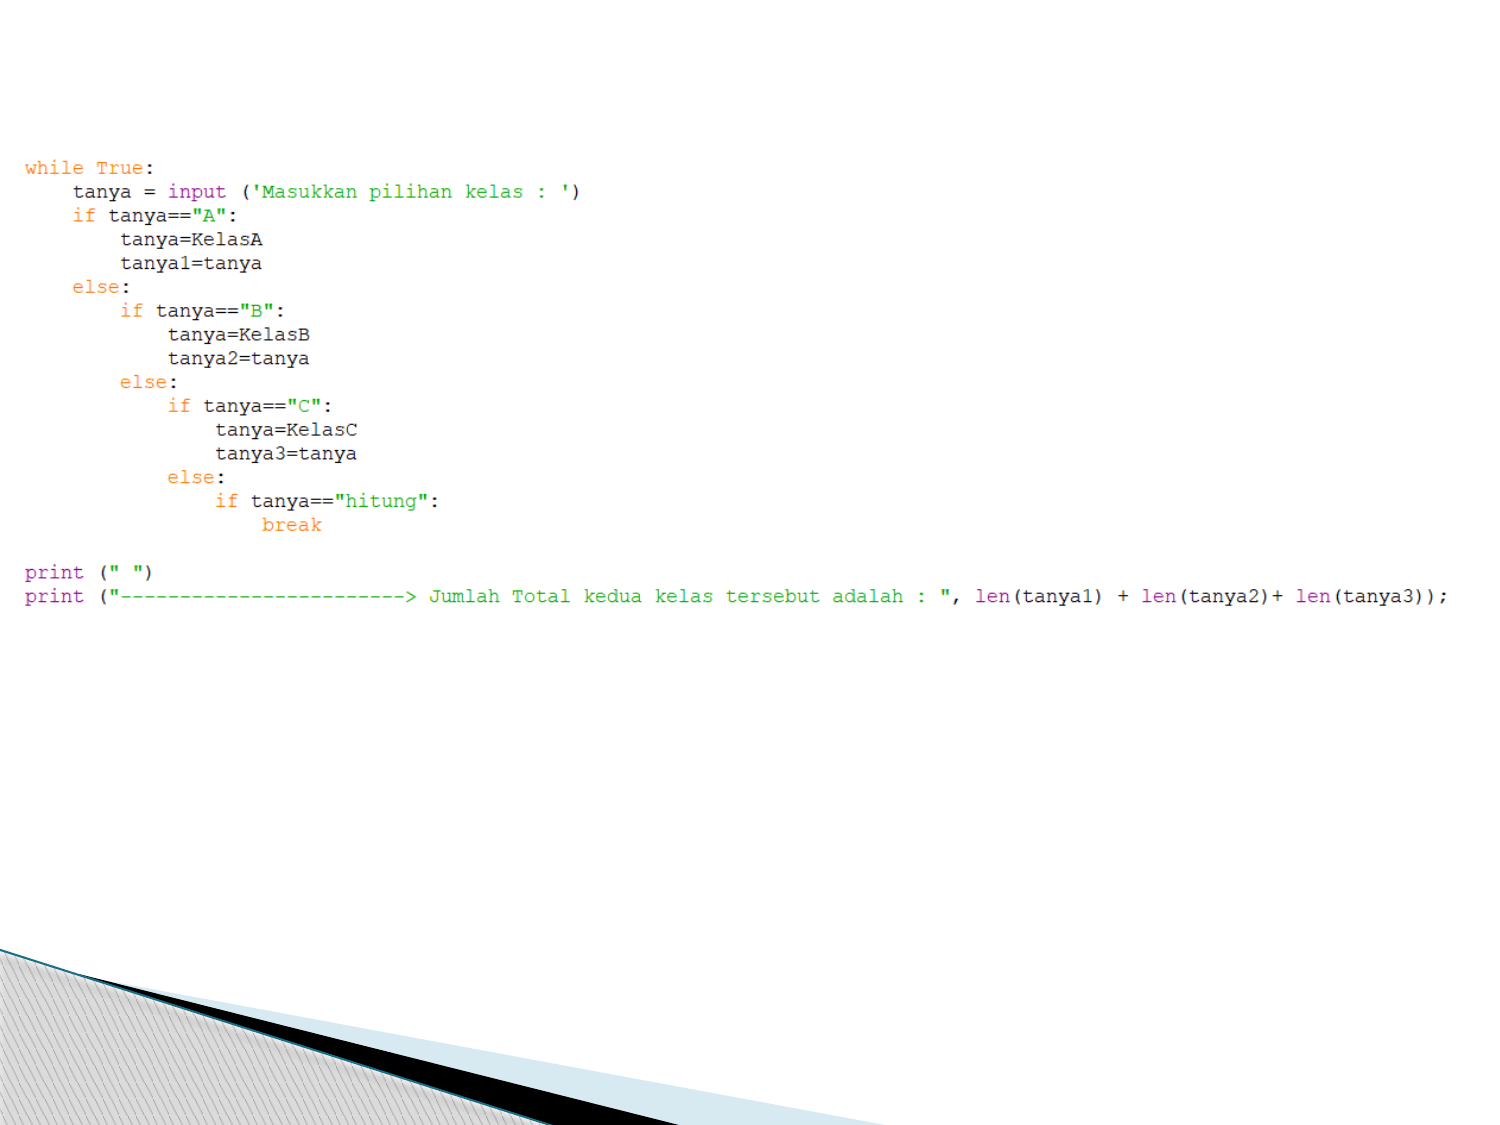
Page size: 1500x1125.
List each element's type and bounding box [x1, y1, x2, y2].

picture [24, 149, 1483, 638]
